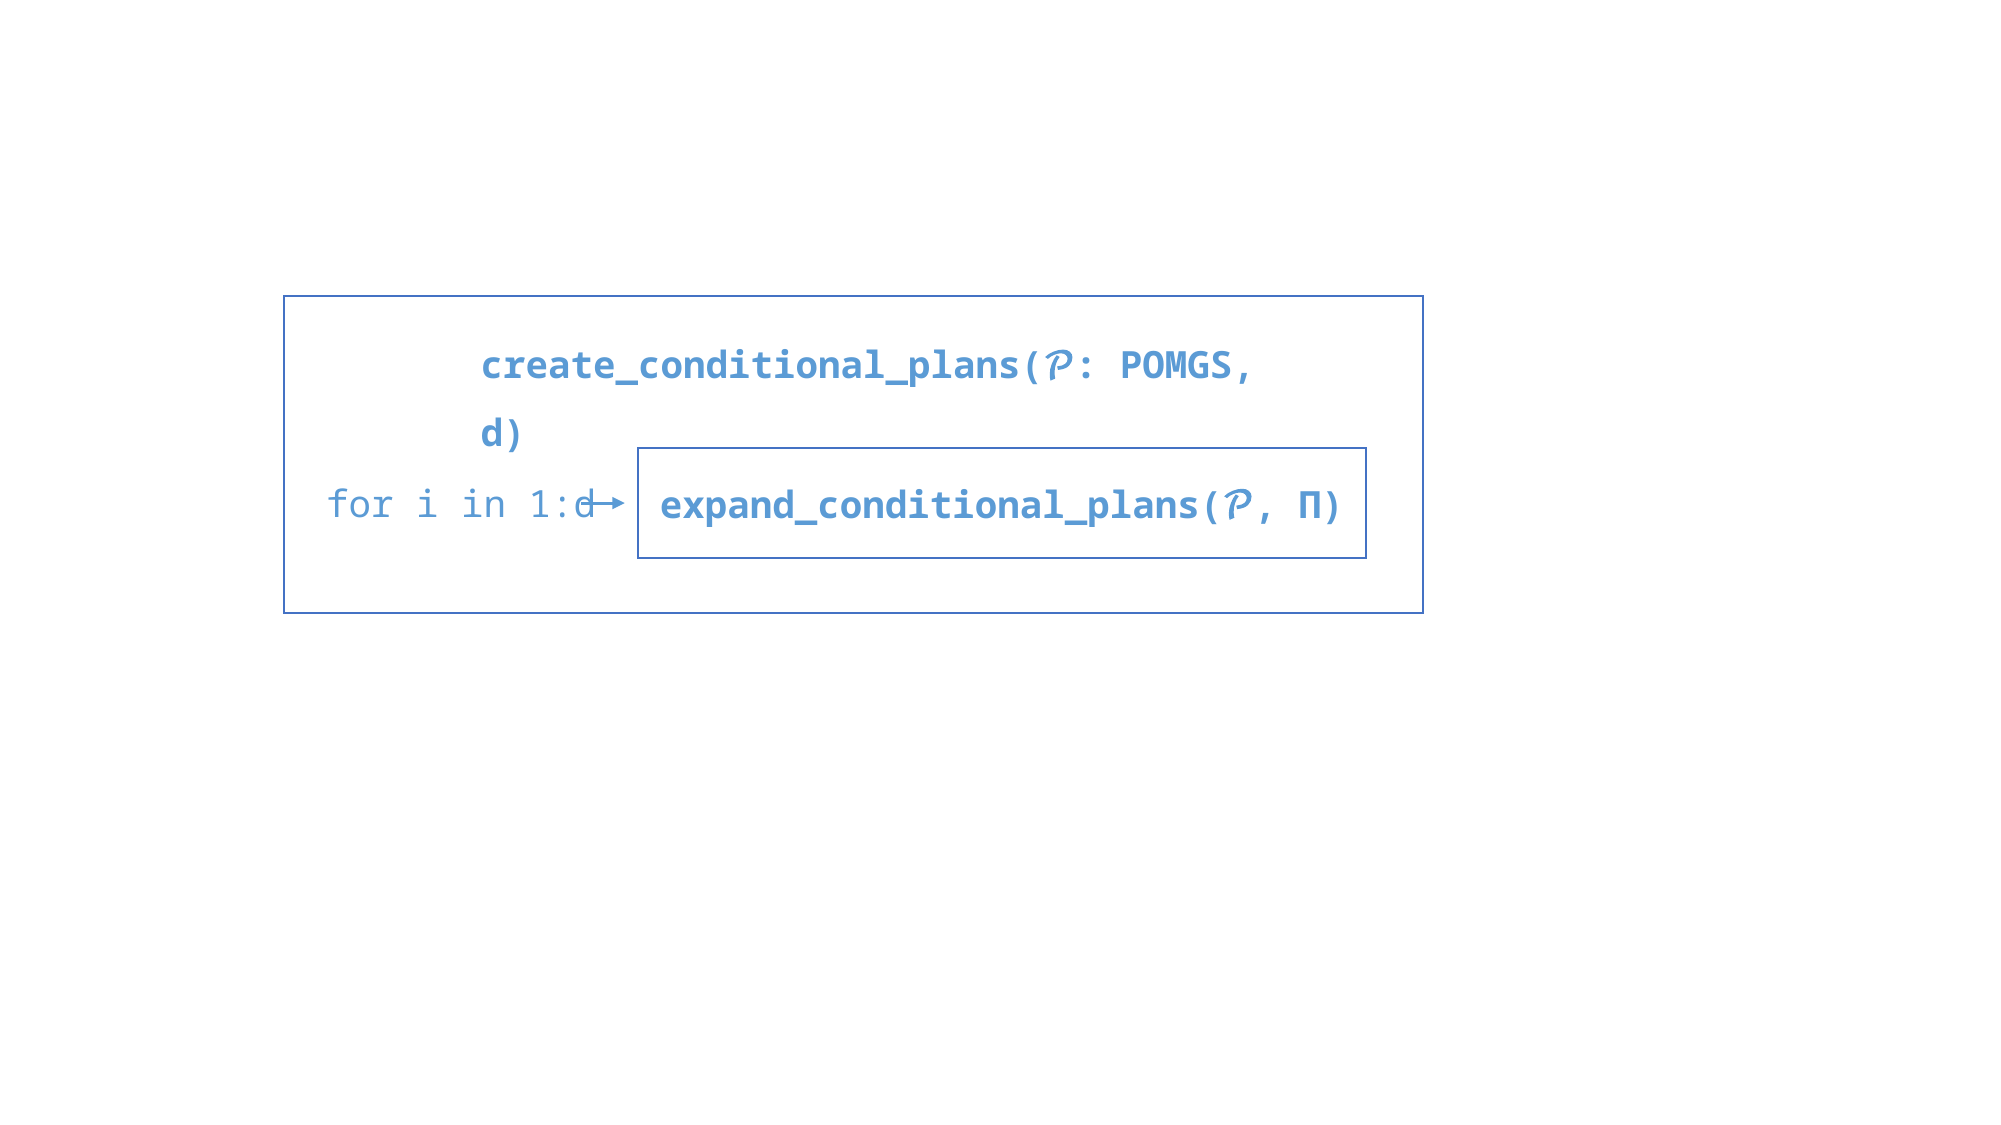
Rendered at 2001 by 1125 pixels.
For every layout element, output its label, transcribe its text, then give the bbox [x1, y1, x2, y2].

text_box create_conditional_plans(𝒫: POMGS, d) [465, 311, 1307, 462]
text_box for i in 1:d [311, 472, 621, 533]
text_box [283, 295, 1424, 614]
text_box expand_conditional_plans(𝒫, Π) [637, 447, 1367, 559]
